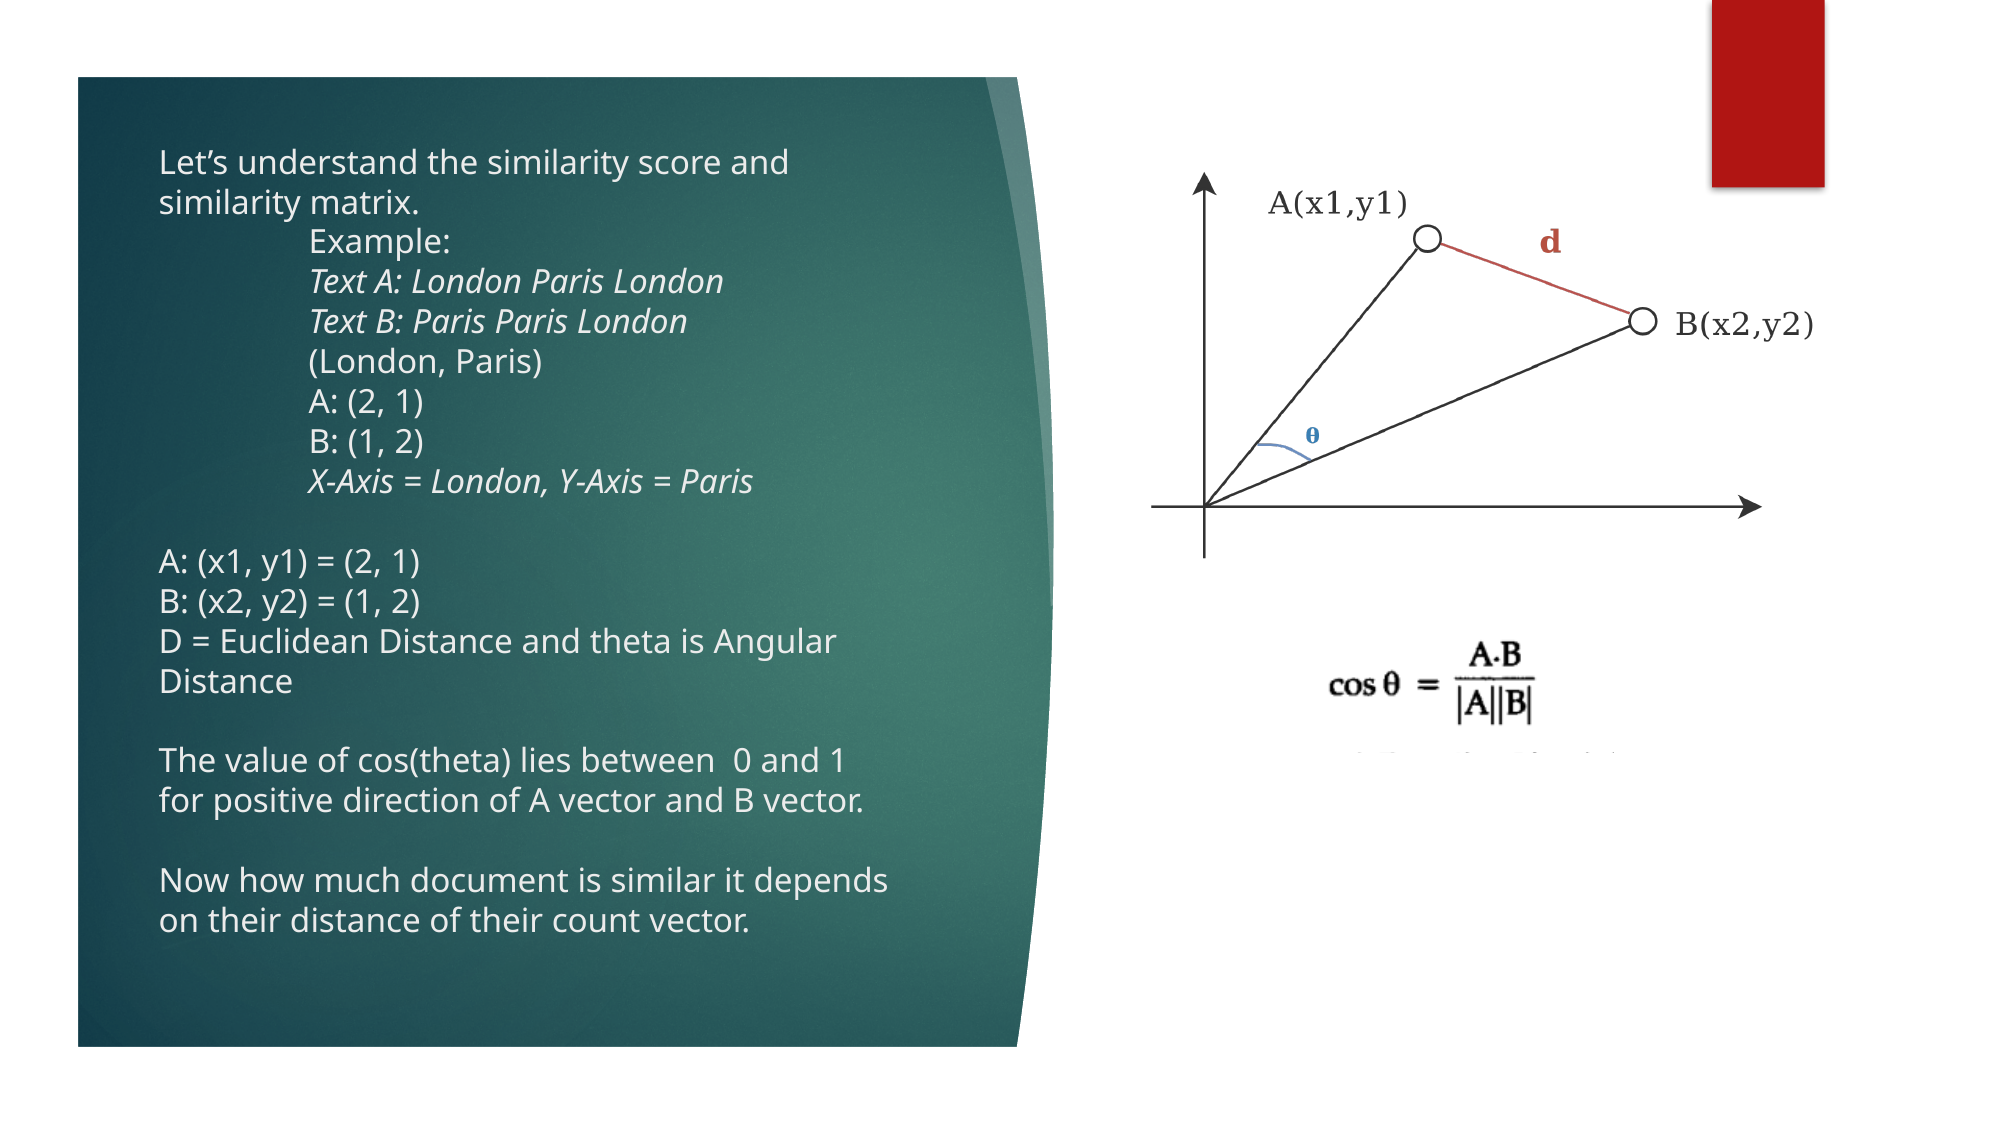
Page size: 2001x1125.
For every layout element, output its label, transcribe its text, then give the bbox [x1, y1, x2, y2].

picture [1290, 634, 1615, 753]
title Let’s understand the similarity score and similarity matrix. Example: Text A: London Paris London Text B: Paris Paris London (London, Paris) A: (2, 1) B: (1, 2) X-Axis = London, Y-Axis = Paris A: (x1, y1) = (2, 1) B: (x2, y2) = (1, 2) D = Euclidean Distance and theta is Angular Distance The value of cos(theta) lies between 0 and 1 for positive direction of A vector and B vector. Now how much document is similar it depends on their distance of their count vector. [143, 86, 907, 1074]
picture [1130, 152, 1815, 581]
